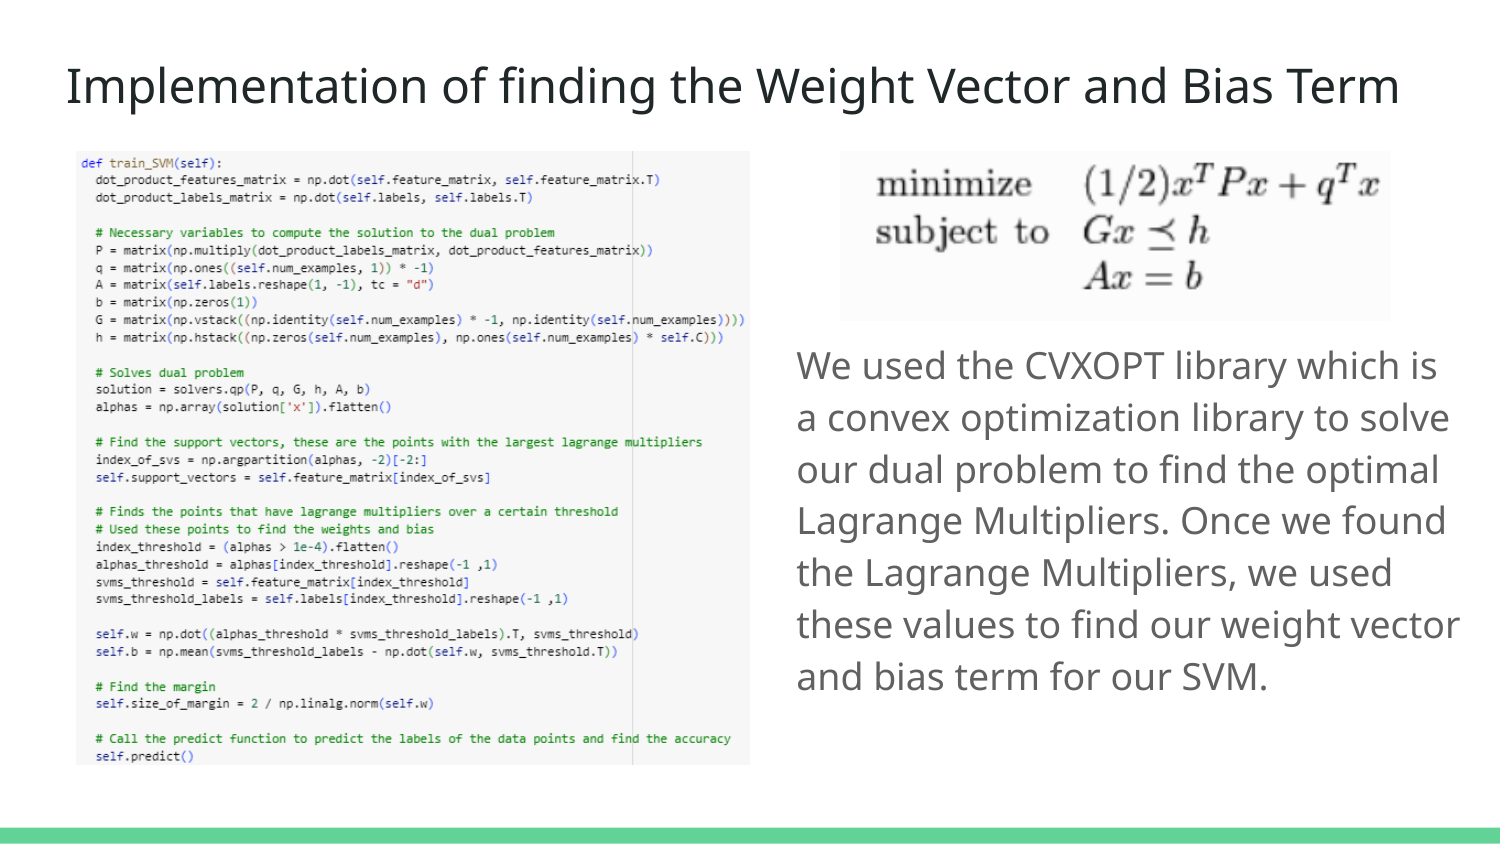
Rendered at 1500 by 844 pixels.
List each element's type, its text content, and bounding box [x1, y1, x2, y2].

title Implementation of finding the Weight Vector and Bias Term [51, 41, 1449, 136]
list We used the CVXOPT library which is a convex optimization library to solve our dual problem to find the optimal Lagrange Multipliers. Once we found the Lagrange Multipliers, we used these values to find our weight vector and bias term for our SVM. [781, 320, 1482, 740]
picture [75, 150, 751, 765]
picture [840, 150, 1392, 321]
